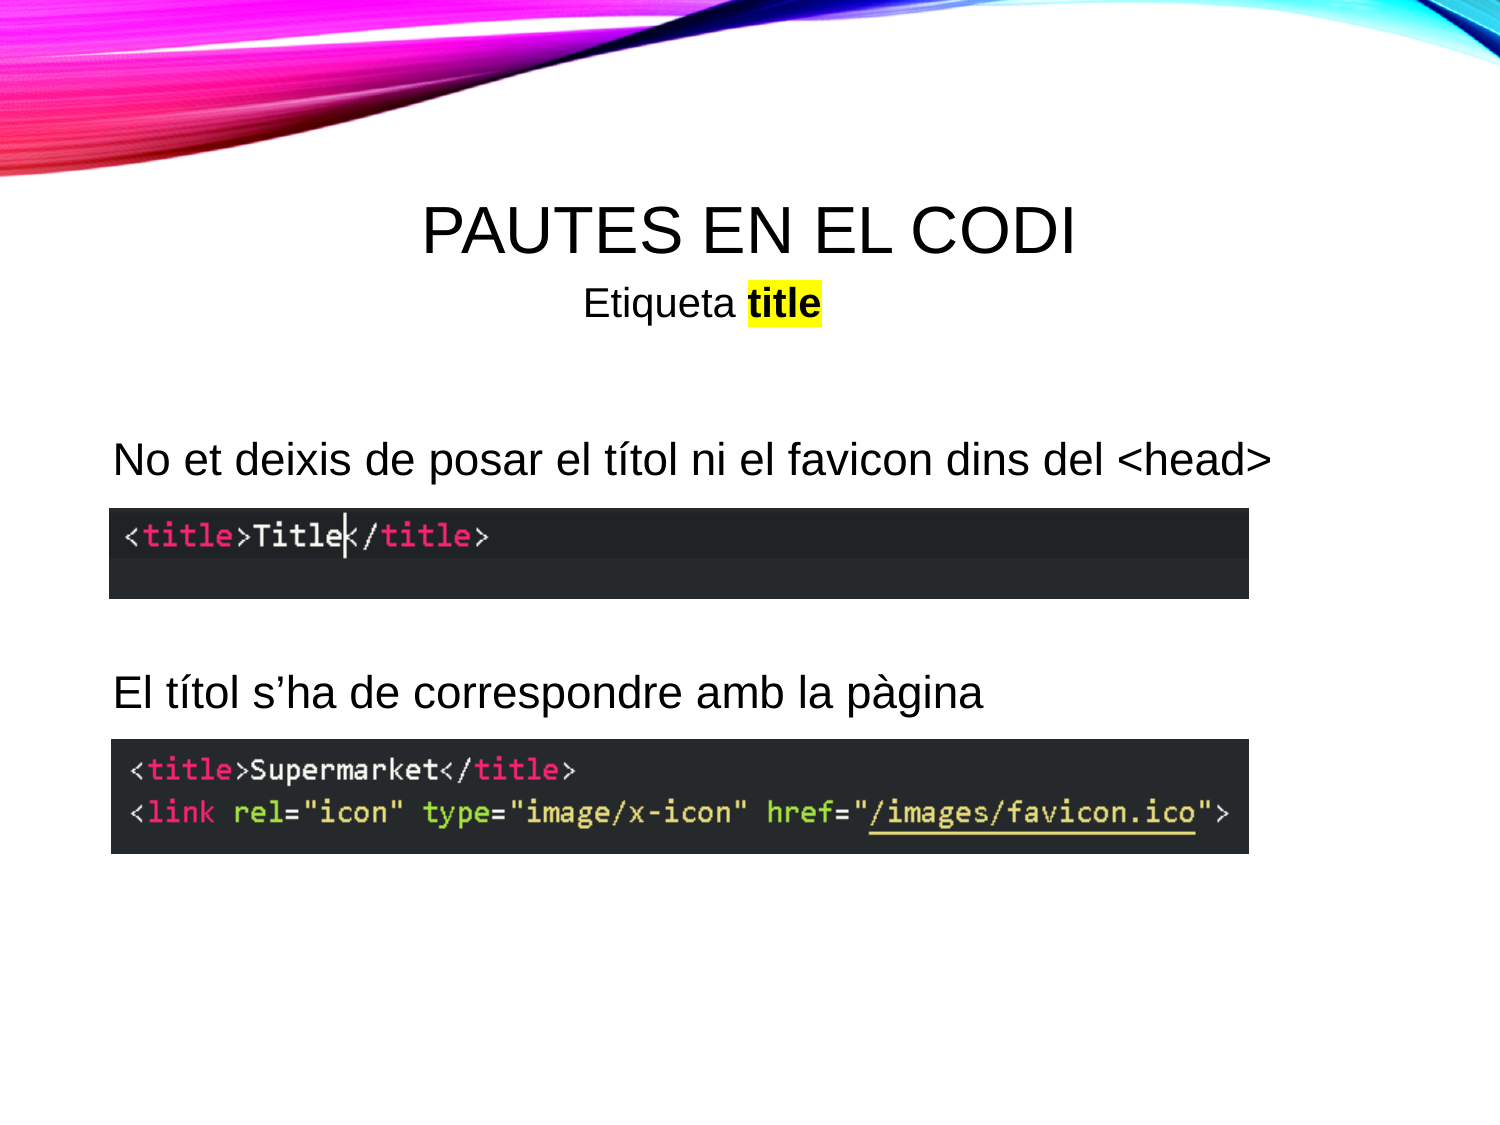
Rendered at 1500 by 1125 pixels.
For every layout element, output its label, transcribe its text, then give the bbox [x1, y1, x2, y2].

title Pautes en el codi [97, 125, 1403, 338]
picture [109, 508, 1250, 599]
text_box Etiqueta title [334, 268, 1071, 334]
list No et deixis de posar el títol ni el favicon dins del <head> [97, 428, 1403, 660]
text_box El títol s’ha de correspondre amb la pàgina [97, 661, 1403, 893]
picture [0, 0, 1500, 178]
picture [111, 738, 1250, 854]
